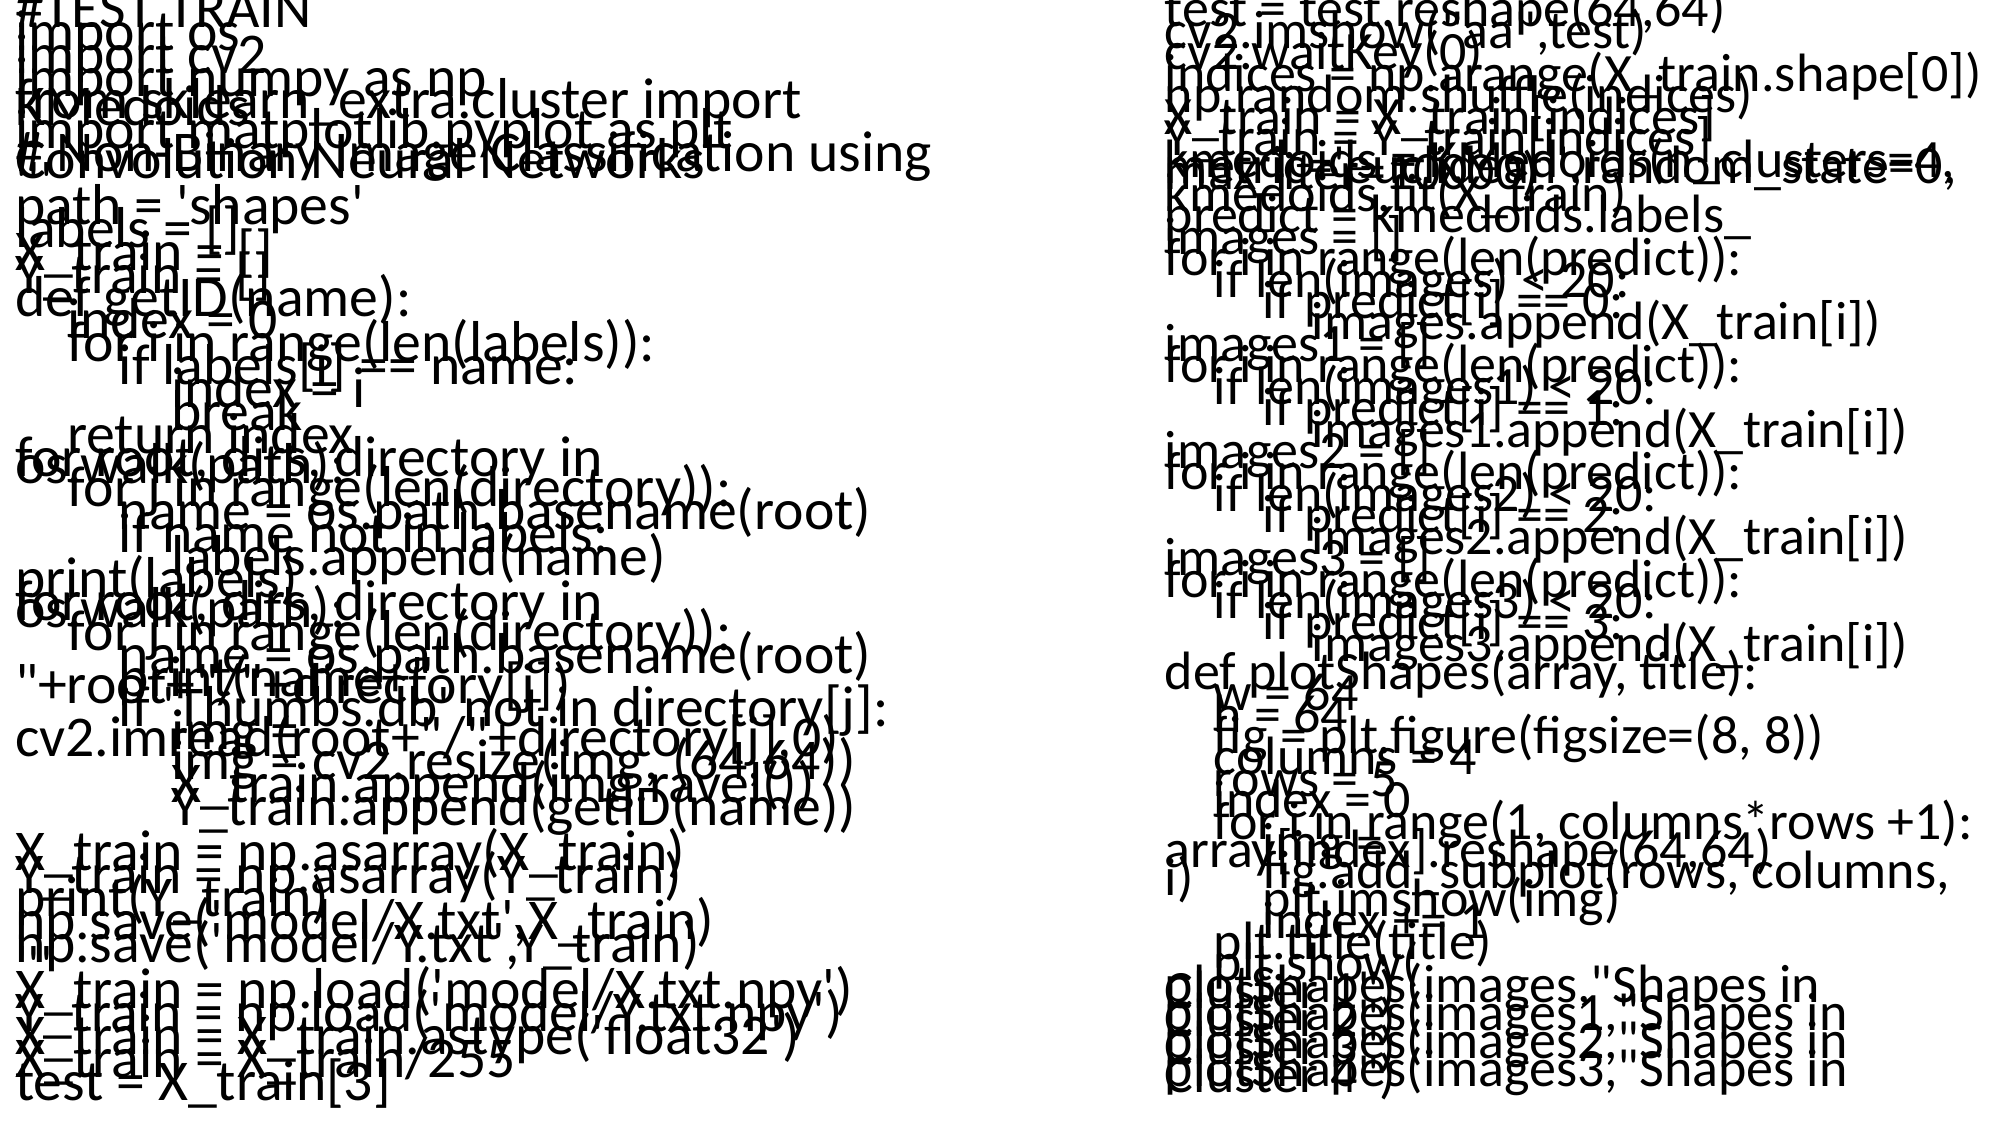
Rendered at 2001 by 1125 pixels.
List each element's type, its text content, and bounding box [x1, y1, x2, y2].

list test = test.reshape(64,64) cv2.imshow("aa",test) cv2.waitKey(0) indices = np.arange(X_train.shape[0]) np.random.shuffle(indices) X_train = X_train[indices] Y_train = Y_train[indices] kmedoids = KMedoids(n_clusters=4, metric='euclidean',random_state=0,max_iter=10000) kmedoids.fit(X_train) predict = kmedoids.labels_ images = [] for i in range(len(predict)): if len(images) < 20: if predict[i] == 0: images.append(X_train[i]) images1 = [] for i in range(len(predict)): if len(images1) < 20: if predict[i] == 1: images1.append(X_train[i]) images2 = [] for i in range(len(predict)): if len(images2) < 20: if predict[i] == 2: images2.append(X_train[i]) images3 = [] for i in range(len(predict)): if len(images3) < 20: if predict[i] == 3: images3.append(X_train[i]) def plotShapes(array, title): w = 64 h = 64 fig = plt.figure(figsize=(8, 8)) columns = 4 rows = 5 index = 0 for i in range(1, columns*rows +1): img = array[index].reshape(64,64) fig.add_subplot(rows, columns, i) plt.imshow(img) index += 1 plt.title(title) plt.show( plotShapes(images,"Shapes in Cluster 1") plotShapes(images1,"Shapes in Cluster 2") plotShapes(images2,"Shapes in Cluster 3") plotShapes(images3,"Shapes in Cluster 4") [1149, 14, 2000, 1110]
list #TEST TRAIN import os import cv2 import numpy as np from sklearn_extra.cluster import KMedoids import matplotlib.pyplot as plt # Non-Binary Image Classification using Convolution Neural Networks ''' path = 'shapes' labels = [] X_train = [] Y_train = [] def getID(name): index = 0 for i in range(len(labels)): if labels[i] == name: index = i break return index for root, dirs, directory in os.walk(path): for j in range(len(directory)): name = os.path.basename(root) if name not in labels: labels.append(name) print(labels) for root, dirs, directory in os.walk(path): for j in range(len(directory)): name = os.path.basename(root) print(name+" "+root+"/"+directory[j]) if 'Thumbs.db' not in directory[j]: img = cv2.imread(root+"/"+directory[j],0) img = cv2.resize(img, (64,64)) X_train.append(img.ravel()) Y_train.append(getID(name)) X_train = np.asarray(X_train) Y_train = np.asarray(Y_train) print(Y_train) np.save('model/X.txt',X_train) np.save('model/Y.txt',Y_train) ''' X_train = np.load('model/X.txt.npy') Y_train = np.load('model/Y.txt.npy') X_train = X_train.astype('float32') X_train = X_train/255 test = X_train[3] [0, 14, 962, 1110]
